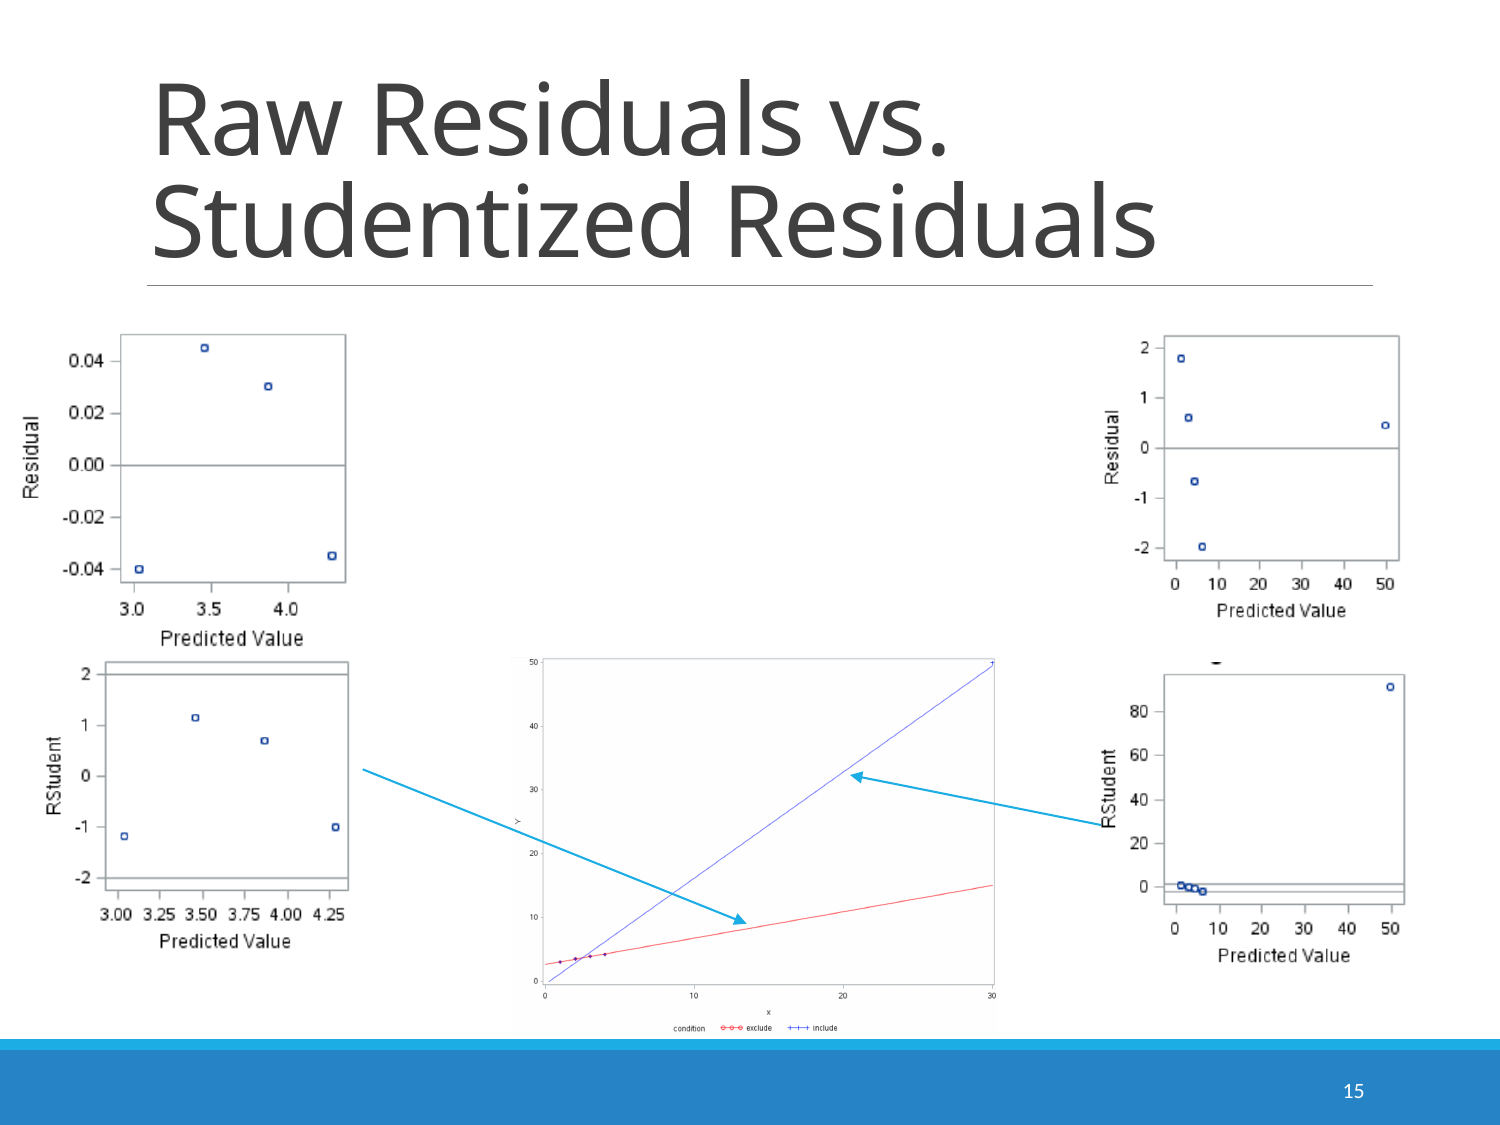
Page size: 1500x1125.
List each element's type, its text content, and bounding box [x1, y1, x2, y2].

picture [1090, 661, 1413, 974]
picture [1100, 327, 1407, 627]
picture [12, 321, 355, 964]
title Raw Residuals vs. Studentized Residuals [135, 47, 1373, 285]
slide_number 15 [1218, 1059, 1380, 1120]
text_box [362, 768, 748, 925]
picture [509, 657, 998, 1036]
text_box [849, 774, 1102, 826]
